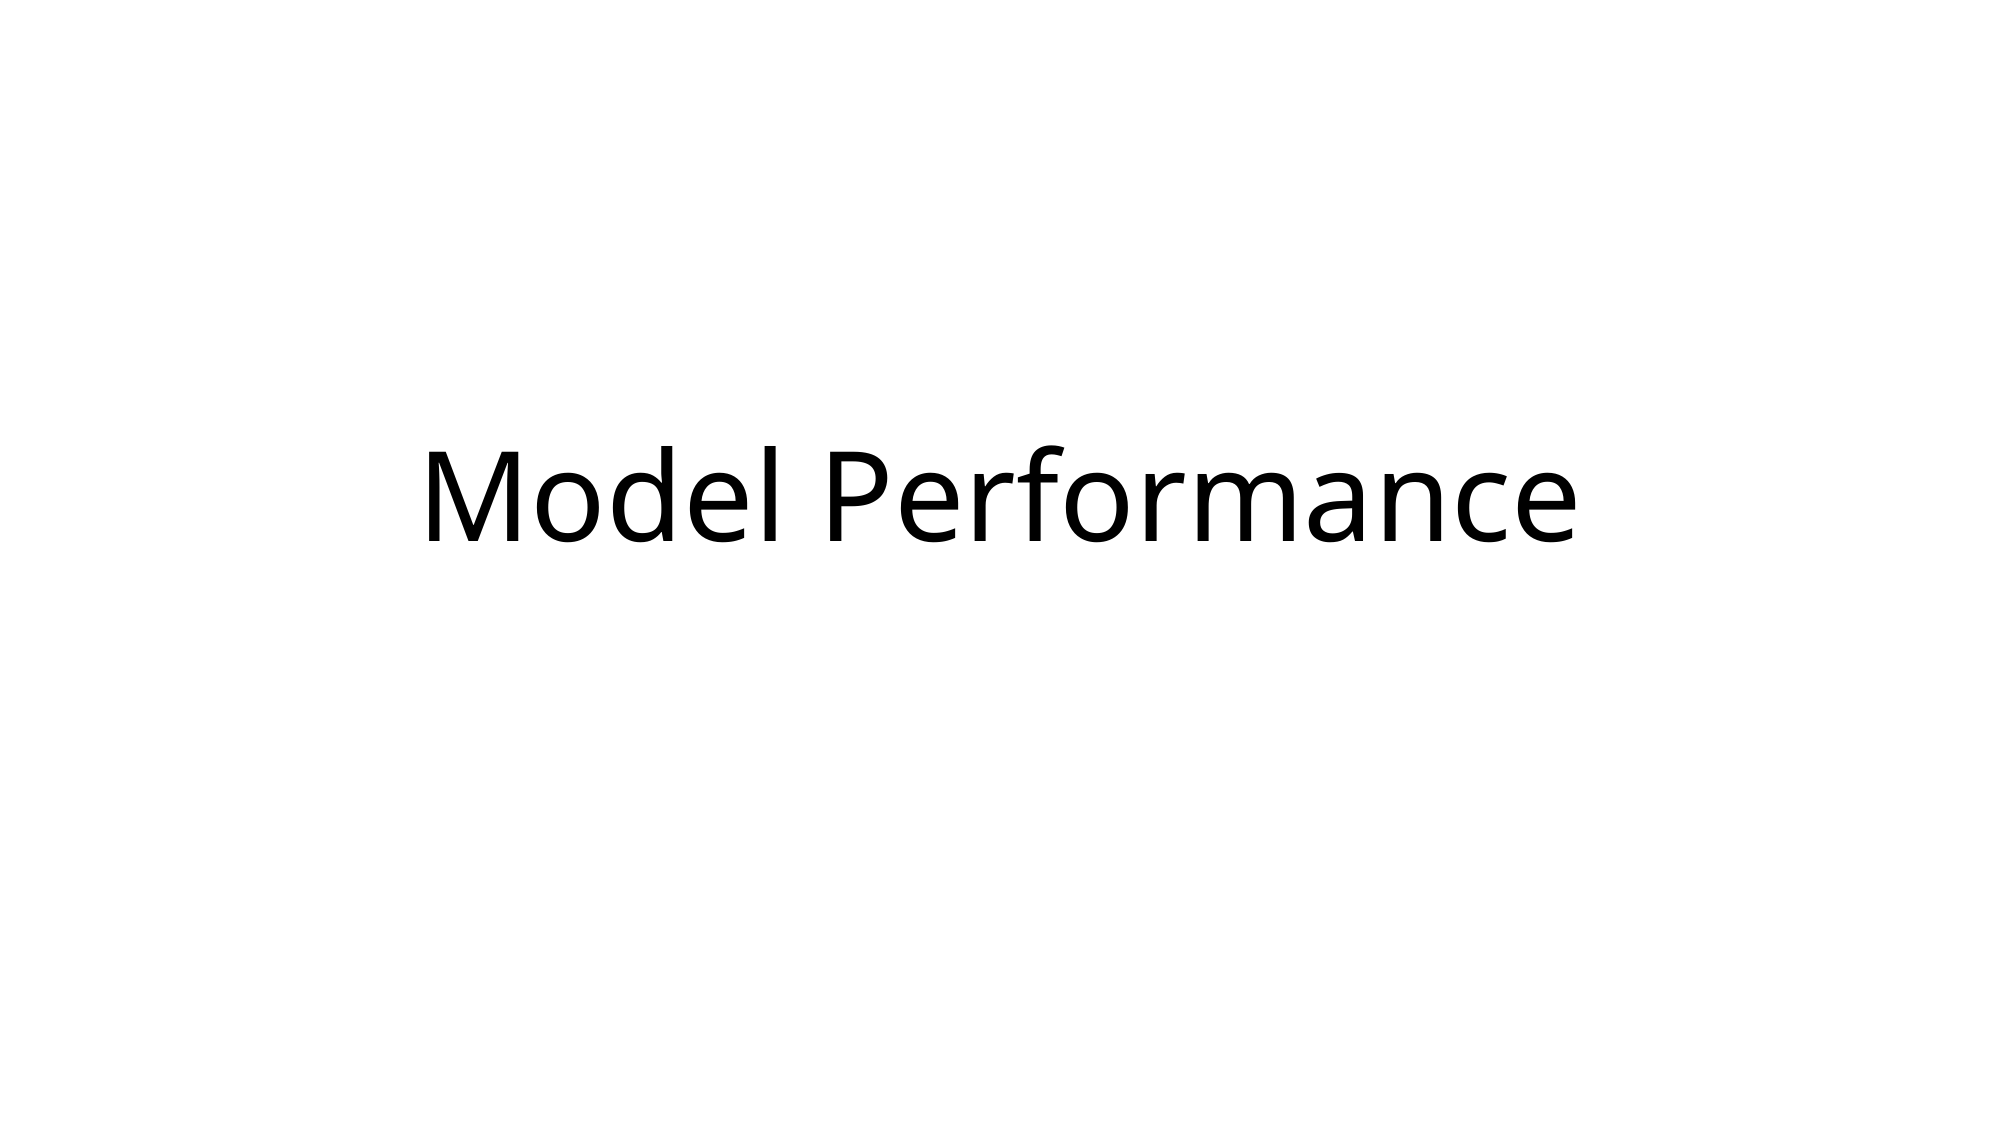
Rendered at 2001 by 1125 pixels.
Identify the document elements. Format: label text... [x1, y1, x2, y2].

title Model Performance [249, 184, 1750, 576]
